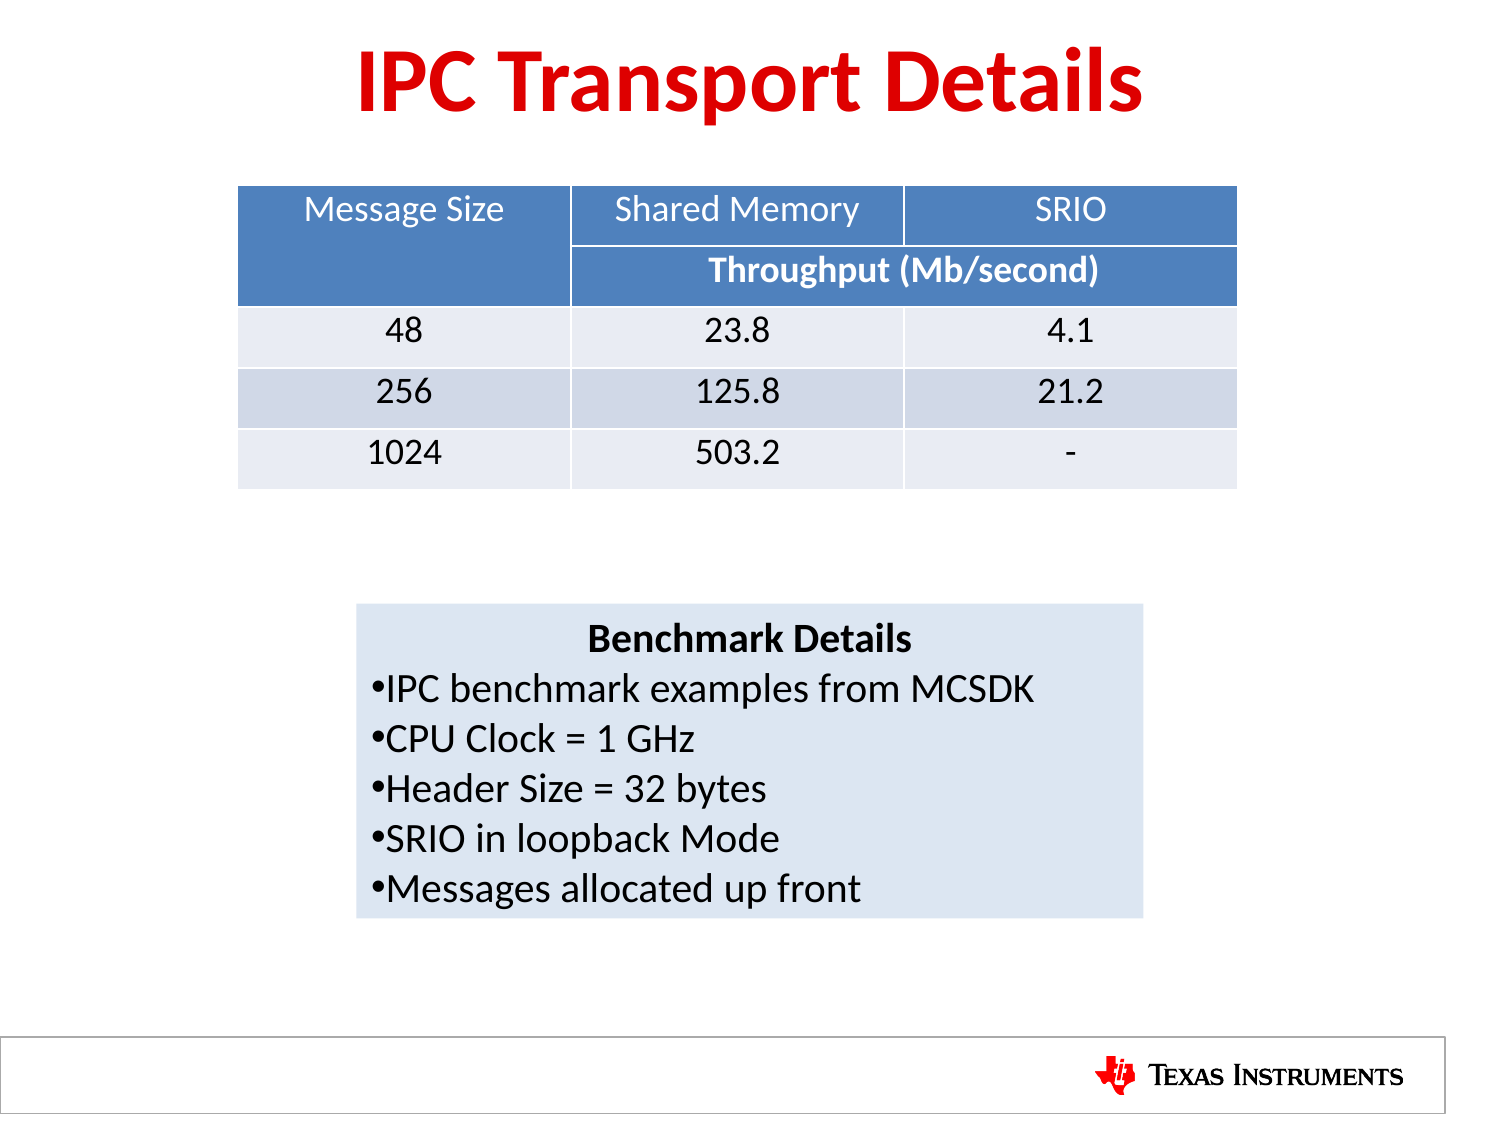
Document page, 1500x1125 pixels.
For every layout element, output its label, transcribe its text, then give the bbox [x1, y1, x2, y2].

table_cell 125.8 [572, 369, 903, 428]
table_header Message Size [238, 186, 570, 306]
table_cell 23.8 [572, 308, 903, 367]
picture [1095, 1056, 1403, 1095]
table_cell 503.2 [572, 430, 903, 489]
table_header Shared Memory [572, 186, 903, 245]
table_cell 48 [238, 308, 570, 367]
table_cell 21.2 [905, 369, 1237, 428]
text_box Benchmark Details IPC benchmark examples from MCSDK CPU Clock = 1 GHz Header Size = 32 bytes SRIO in loopback Mode Messages allocated up front [356, 603, 1144, 919]
table_header SRIO [905, 186, 1237, 245]
table_cell 256 [238, 369, 570, 428]
title IPC Transport Details [74, 12, 1426, 138]
table_cell 4.1 [905, 308, 1237, 367]
table_cell Throughput (Mb/second) [572, 247, 1237, 306]
table_cell - [905, 430, 1237, 489]
table_cell 1024 [238, 430, 570, 489]
